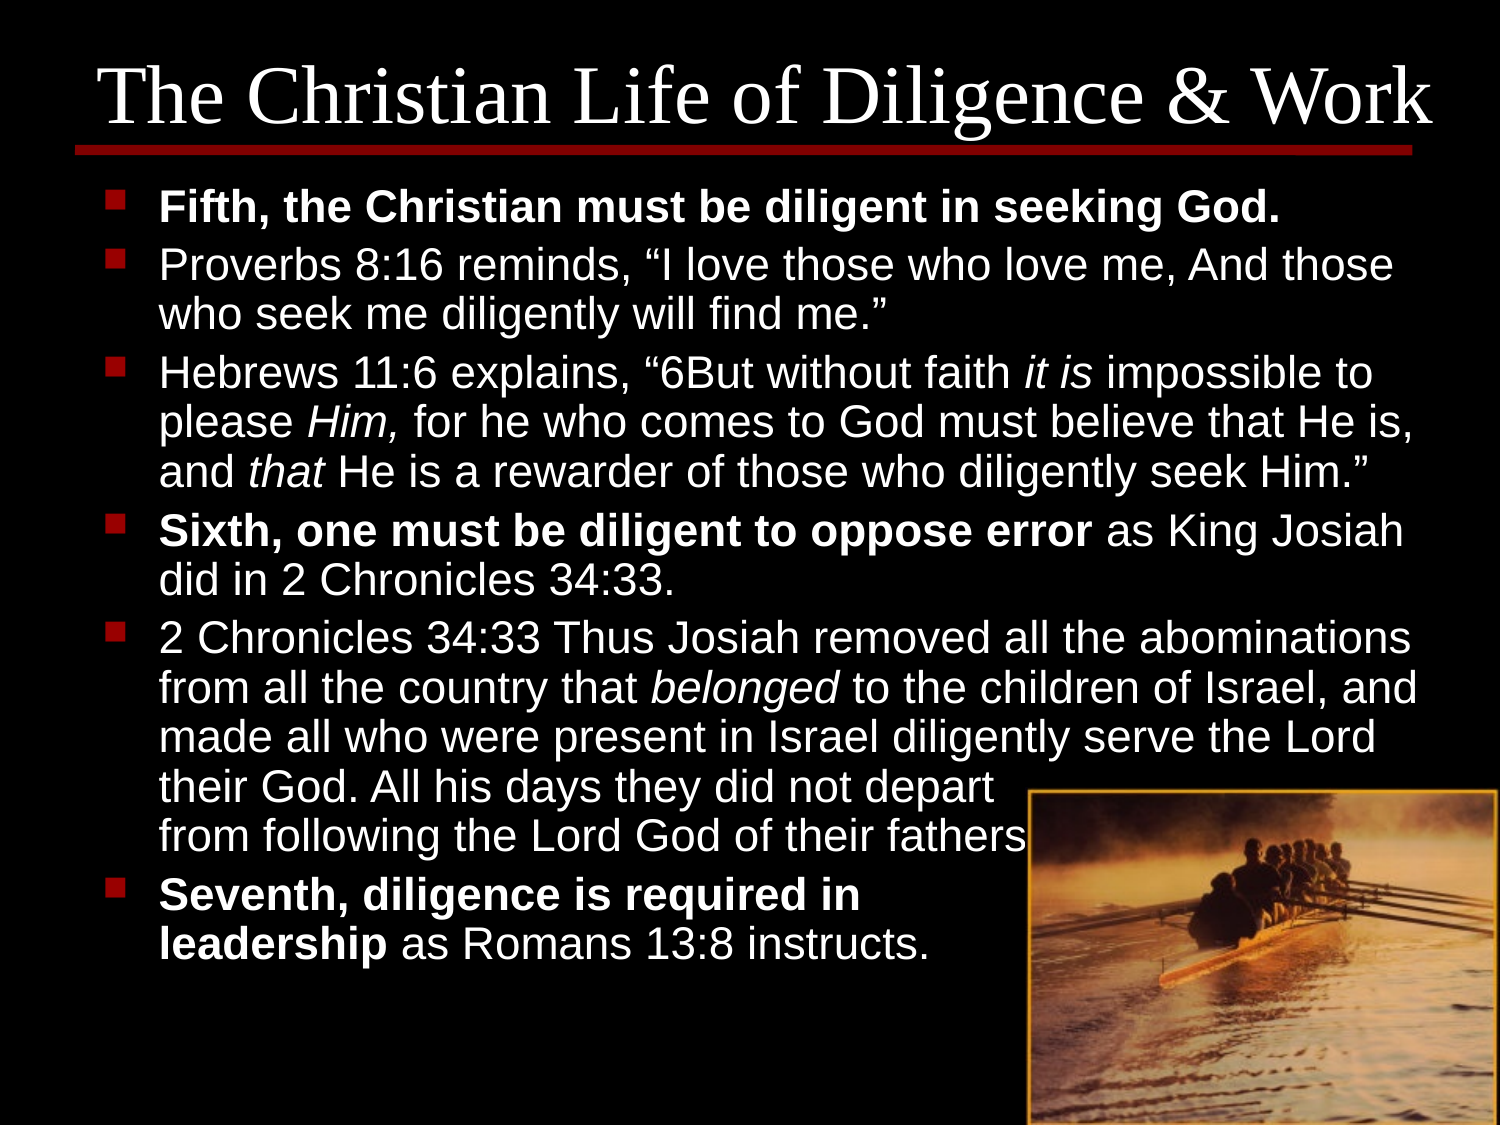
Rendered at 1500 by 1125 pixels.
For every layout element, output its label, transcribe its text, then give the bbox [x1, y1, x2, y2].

picture [1024, 787, 1500, 1125]
title The Christian Life of Diligence & Work [81, 24, 1475, 148]
list Fifth, the Christian must be diligent in seeking God. Proverbs 8:16 reminds, “I love those who love me, And those who seek me diligently will find me.” Hebrews 11:6 explains, “6But without faith it is impossible to please Him, for he who comes to God must believe that He is, and that He is a rewarder of those who diligently seek Him.” Sixth, one must be diligent to oppose error as King Josiah did in 2 Chronicles 34:33. 2 Chronicles 34:33 Thus Josiah removed all the abominations from all the country that belonged to the children of Israel, and made all who were present in Israel diligently serve the Lord their God. All his days they did not depart from following the Lord God of their fathers. Seventh, diligence is required in leadership as Romans 13:8 instructs. [87, 174, 1438, 1013]
